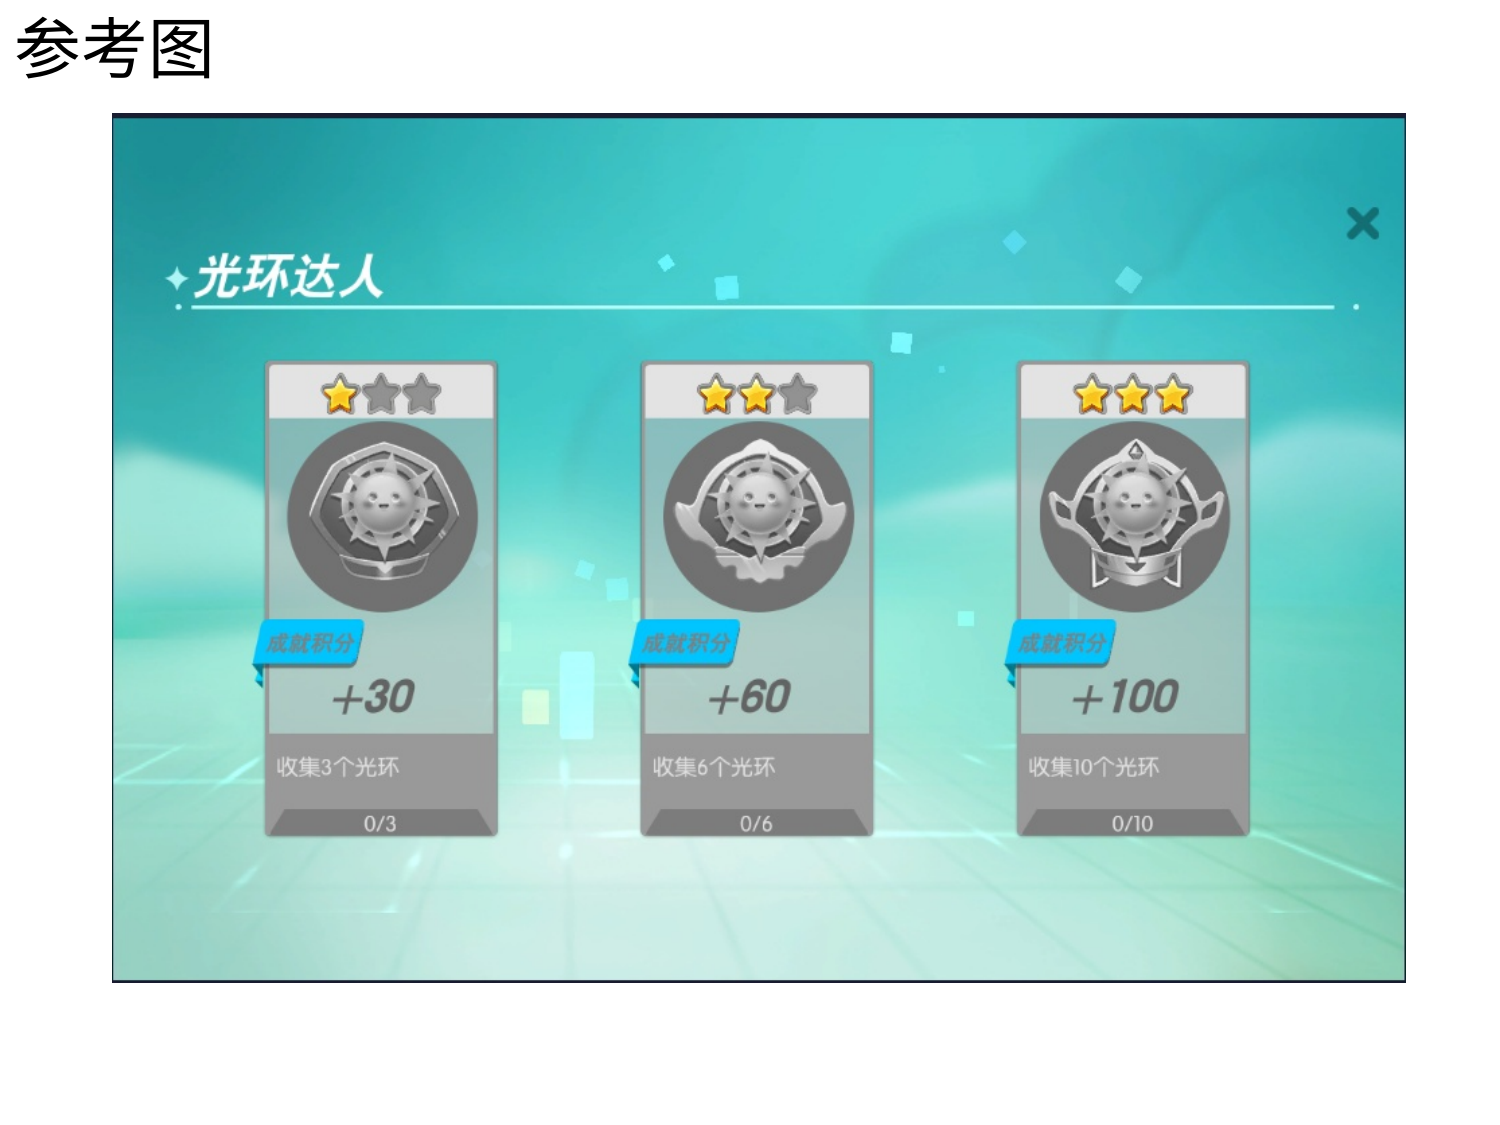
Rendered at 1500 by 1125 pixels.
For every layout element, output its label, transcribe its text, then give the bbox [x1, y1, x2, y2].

text_box 参考图 [0, 0, 313, 95]
picture [111, 113, 1406, 983]
